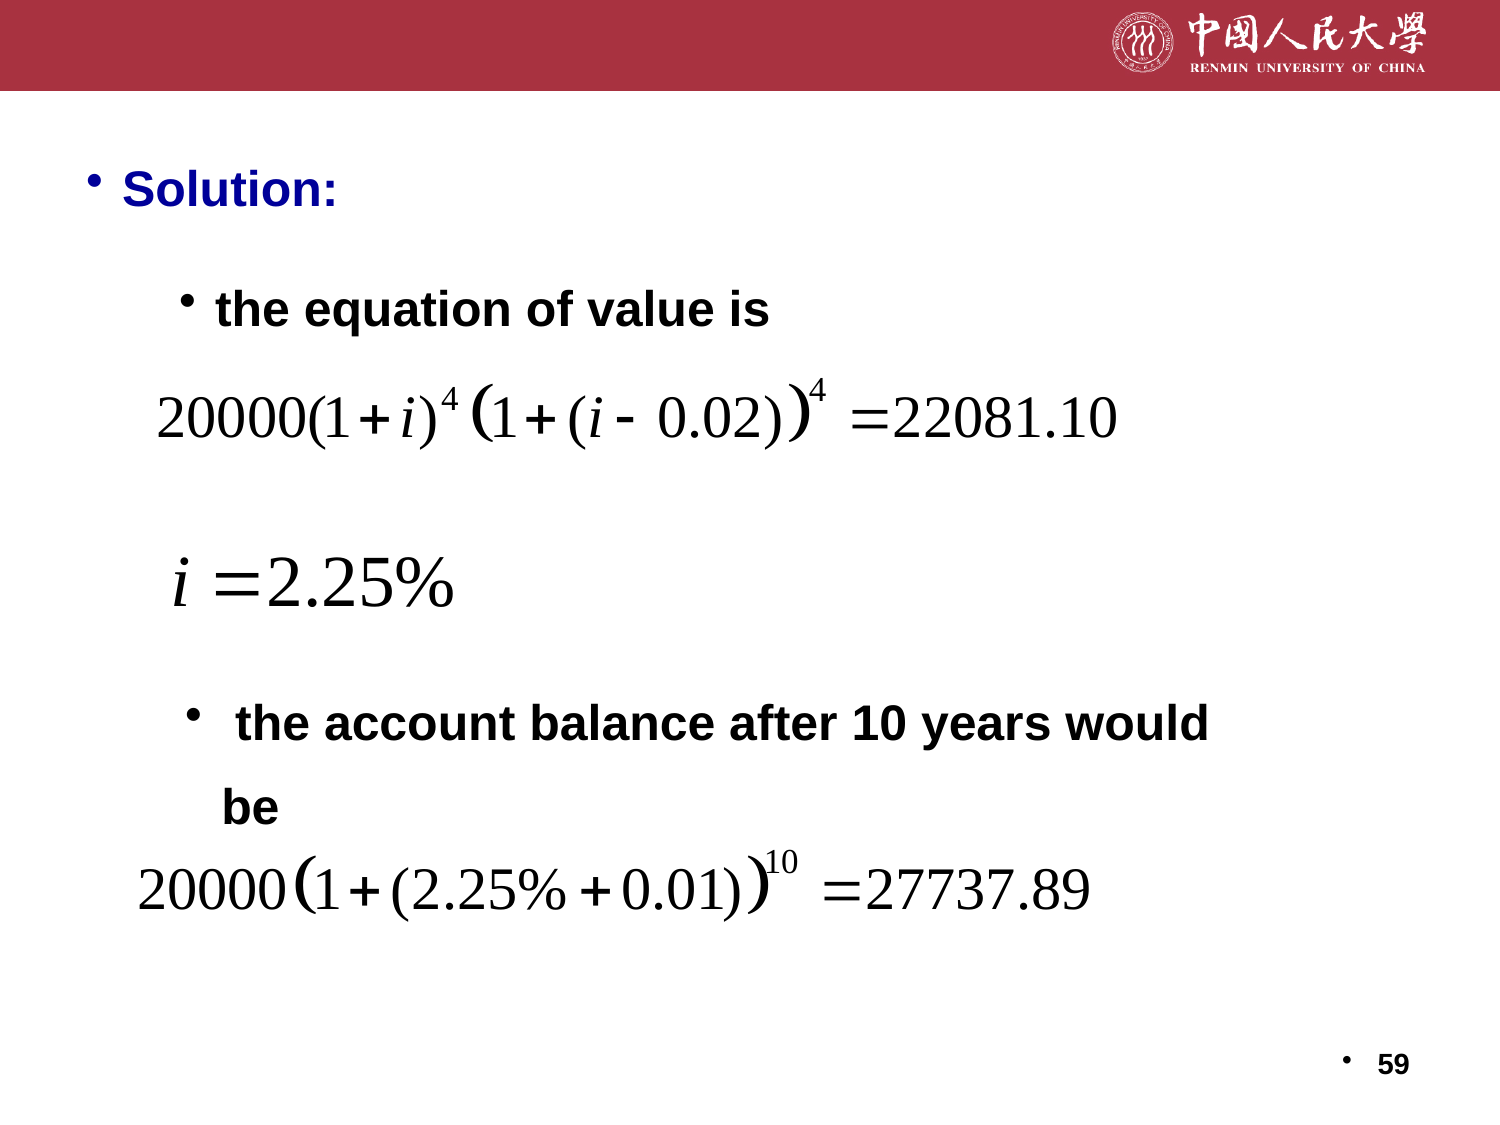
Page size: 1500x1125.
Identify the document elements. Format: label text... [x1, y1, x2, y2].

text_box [127, 833, 1104, 945]
text_box the equation of value is [164, 245, 786, 345]
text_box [147, 361, 1129, 473]
slide_number 59 [1074, 1024, 1425, 1103]
text_box Solution: [71, 125, 354, 224]
picture [0, 0, 1500, 91]
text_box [160, 538, 468, 625]
text_box the account balance after 10 years would be [171, 659, 1282, 842]
